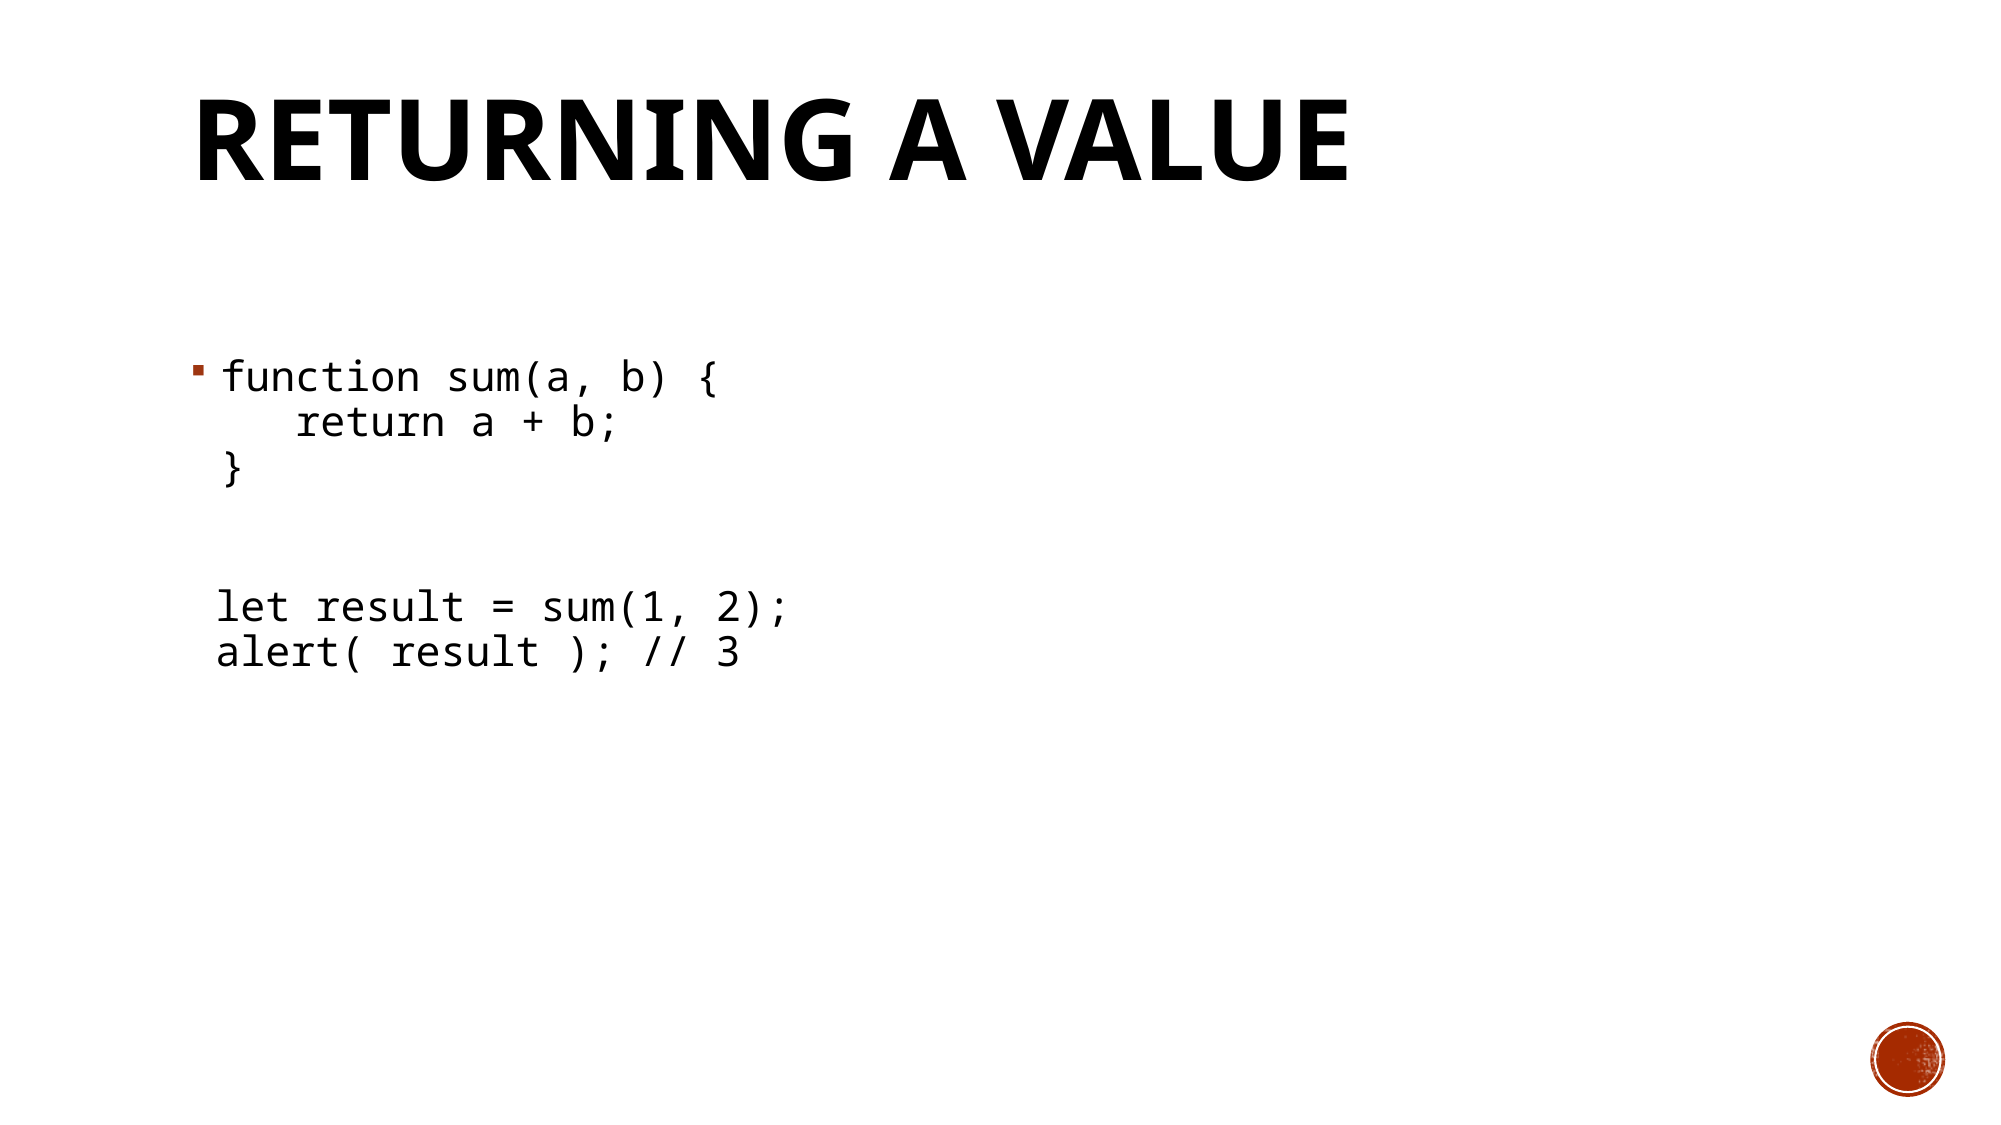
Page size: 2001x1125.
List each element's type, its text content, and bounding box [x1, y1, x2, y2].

list function sum(a, b) { return a + b; } let result = sum(1, 2); alert( result ); // 3 [175, 348, 1826, 1013]
title Returning a value [175, 79, 1826, 344]
